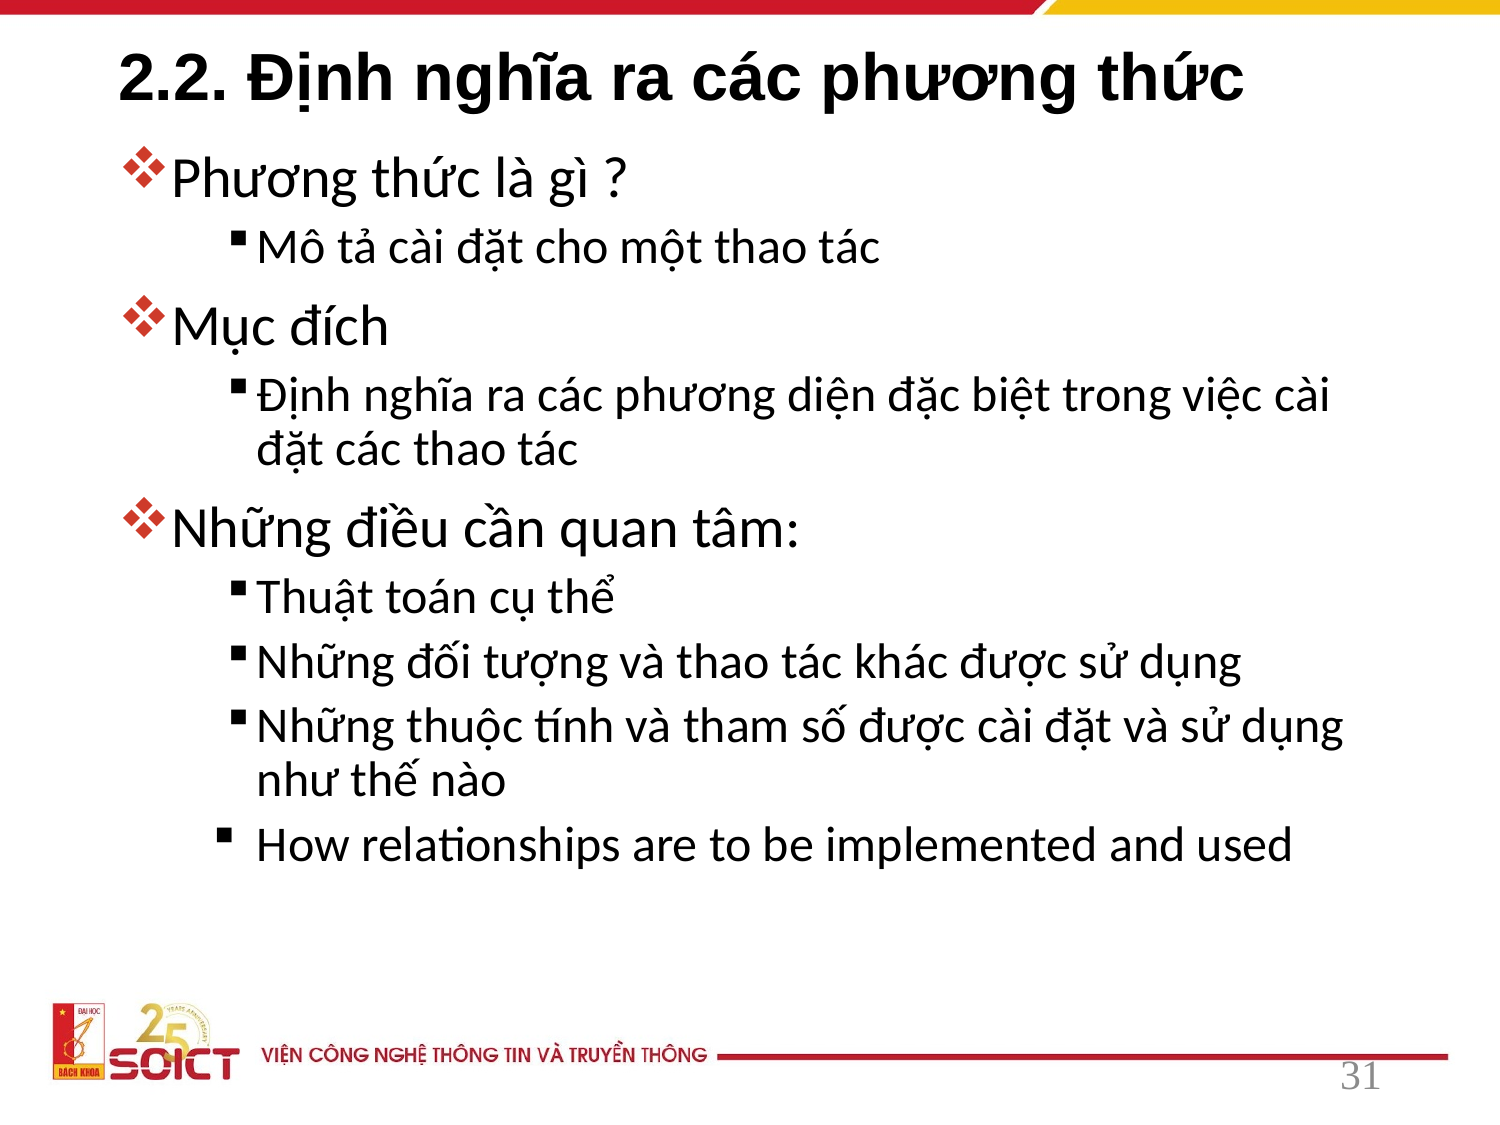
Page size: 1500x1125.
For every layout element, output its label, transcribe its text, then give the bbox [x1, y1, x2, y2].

list Phương thức là gì ? Mô tả cài đặt cho một thao tác Mục đích Định nghĩa ra các phương diện đặc biệt trong việc cài đặt các thao tác Những điều cần quan tâm: Thuật toán cụ thể Những đối tượng và thao tác khác được sử dụng Những thuộc tính và tham số được cài đặt và sử dụng như thế nào How relationships are to be implemented and used [103, 139, 1397, 989]
picture [0, 0, 1500, 1125]
title 2.2. Định nghĩa ra các phương thức [103, 18, 1397, 139]
slide_number 31 [1059, 1042, 1397, 1103]
